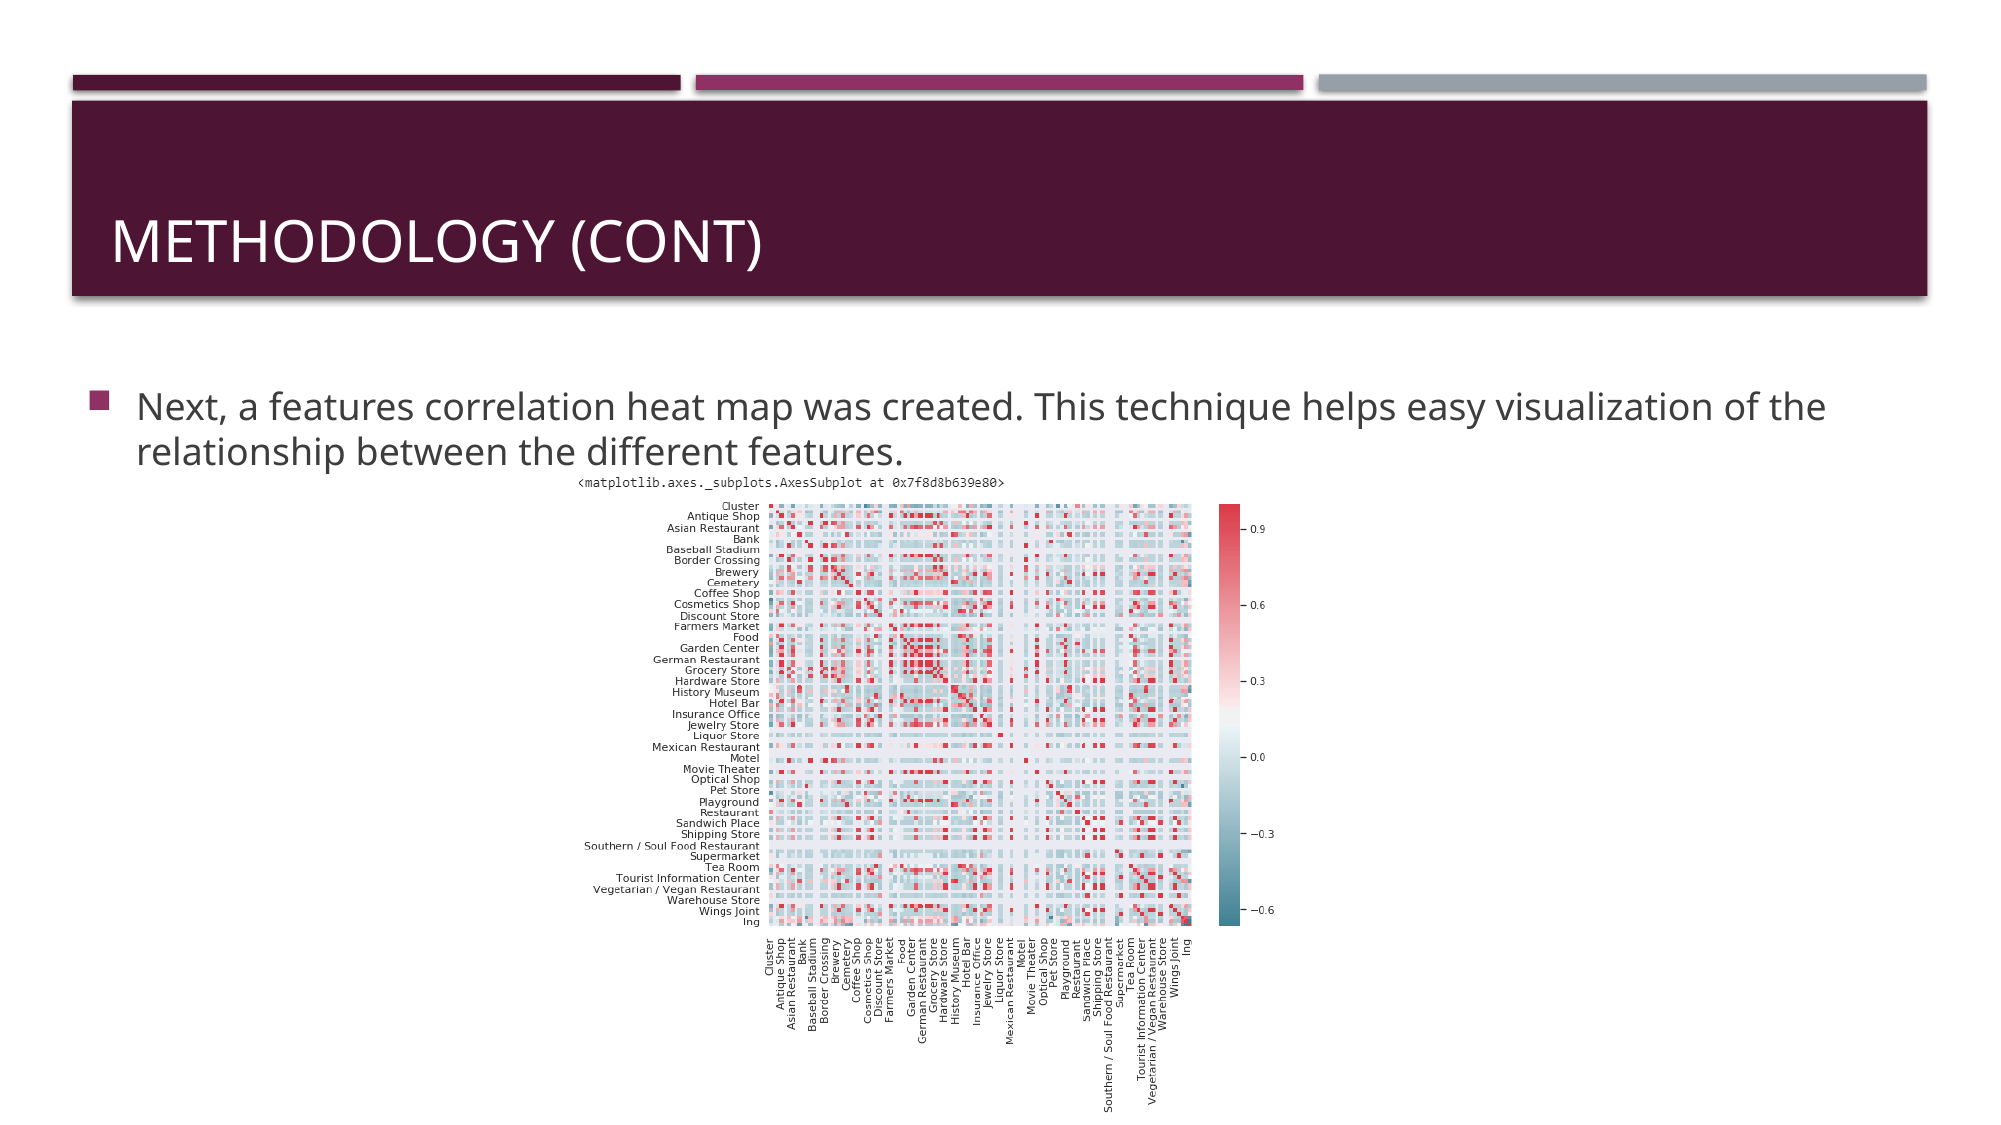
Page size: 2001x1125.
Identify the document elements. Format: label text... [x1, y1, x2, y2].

picture [579, 473, 1373, 1113]
list Next, a features correlation heat map was created. This technique helps easy visualization of the relationship between the different features. [71, 144, 1881, 713]
title Methodology (cont) [95, 115, 1905, 282]
